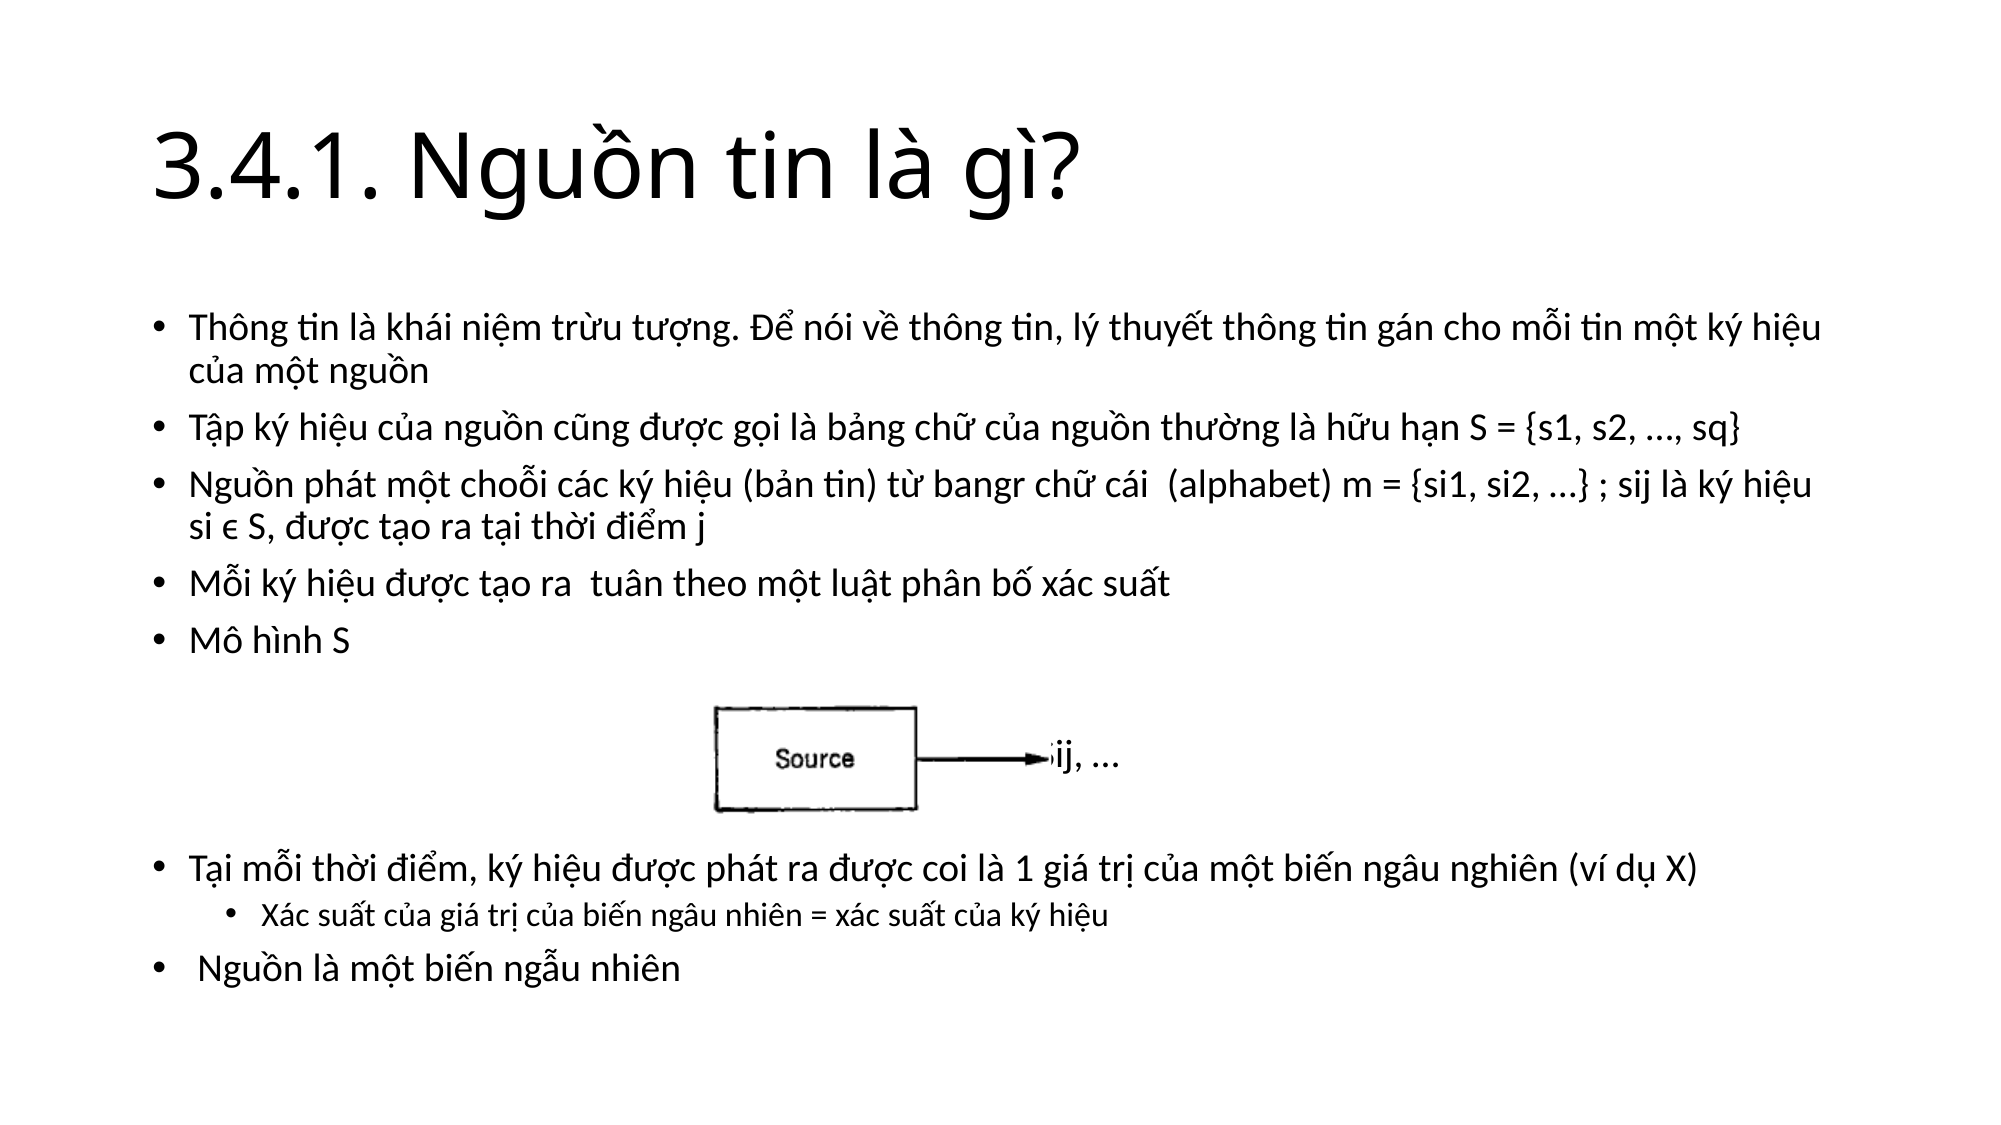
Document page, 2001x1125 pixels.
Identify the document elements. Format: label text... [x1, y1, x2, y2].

text_box Thông tin là khái niệm trừu tượng. Để nói về thông tin, lý thuyết thông tin gán cho mỗi tin một ký hiệu của một nguồn Tập ký hiệu của nguồn cũng được gọi là bảng chữ của nguồn thường là hữu hạn S = {s1, s2, …, sq} Nguồn phát một choỗi các ký hiệu (bản tin) từ bangr chữ cái (alphabet) m = {si1, si2, …} ; sij là ký hiệu si ϵ S, được tạo ra tại thời điểm j Mỗi ký hiệu được tạo ra tuân theo một luật phân bố xác suất Mô hình S si1, ..,Sij, … Tại mỗi thời điểm, ký hiệu được phát ra được coi là 1 giá trị của một biến ngâu nghiên (ví dụ X) Xác suất của giá trị của biến ngâu nhiên = xác suất của ký hiệu Nguồn là một biến ngẫu nhiên [137, 299, 1863, 1013]
picture [642, 681, 1052, 820]
text_box 3.4.1. Nguồn tin là gì? [137, 59, 1863, 278]
